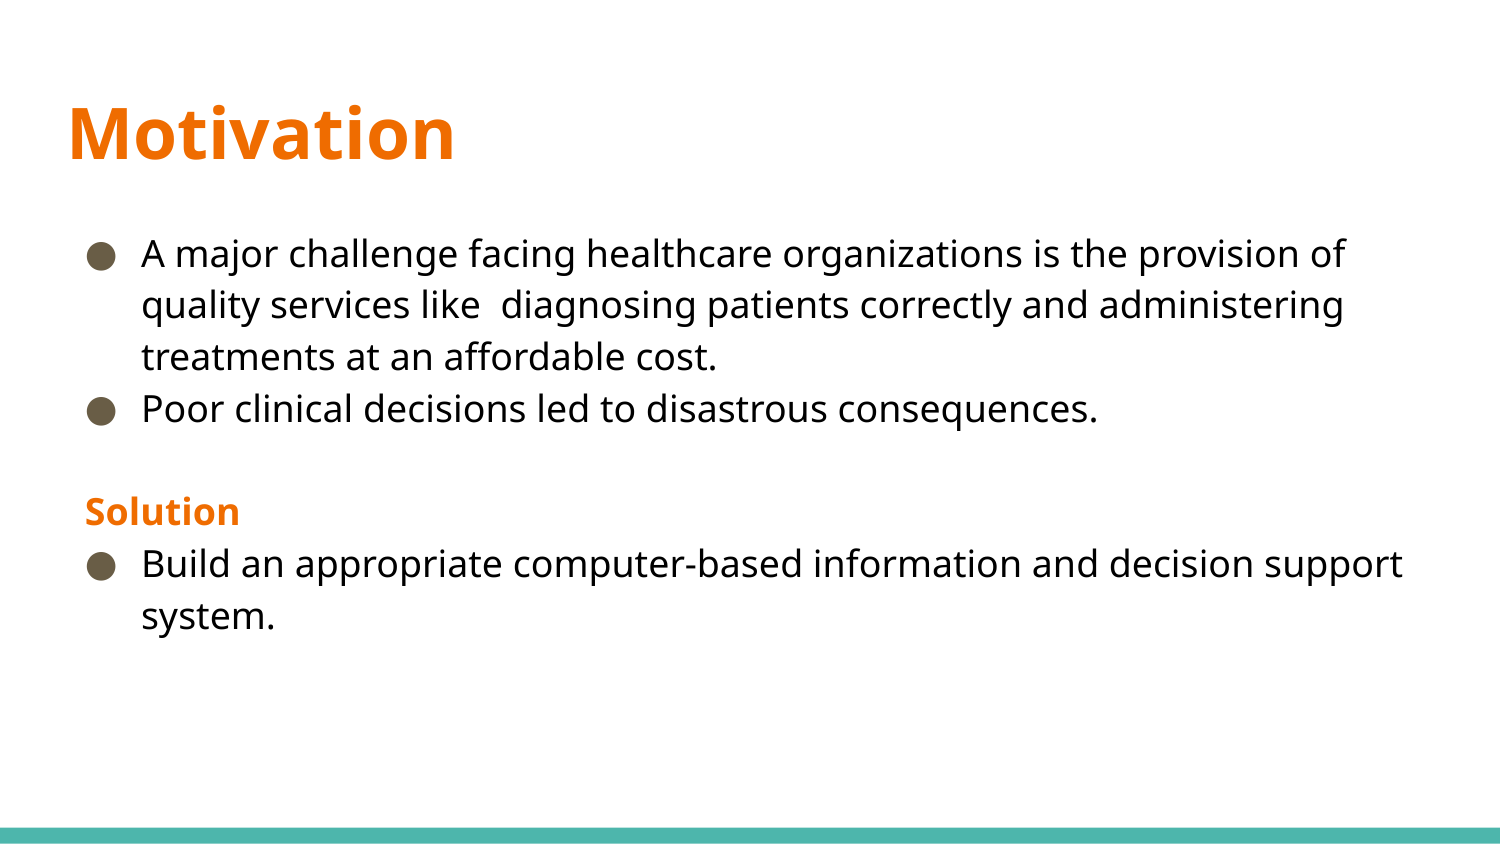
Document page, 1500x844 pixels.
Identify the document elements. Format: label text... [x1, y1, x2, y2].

list A major challenge facing healthcare organizations is the provision of quality services like diagnosing patients correctly and administering treatments at an affordable cost. Poor clinical decisions led to disastrous consequences. Solution Build an appropriate computer-based information and decision support system. [51, 207, 1449, 750]
title Motivation [51, 72, 1449, 189]
